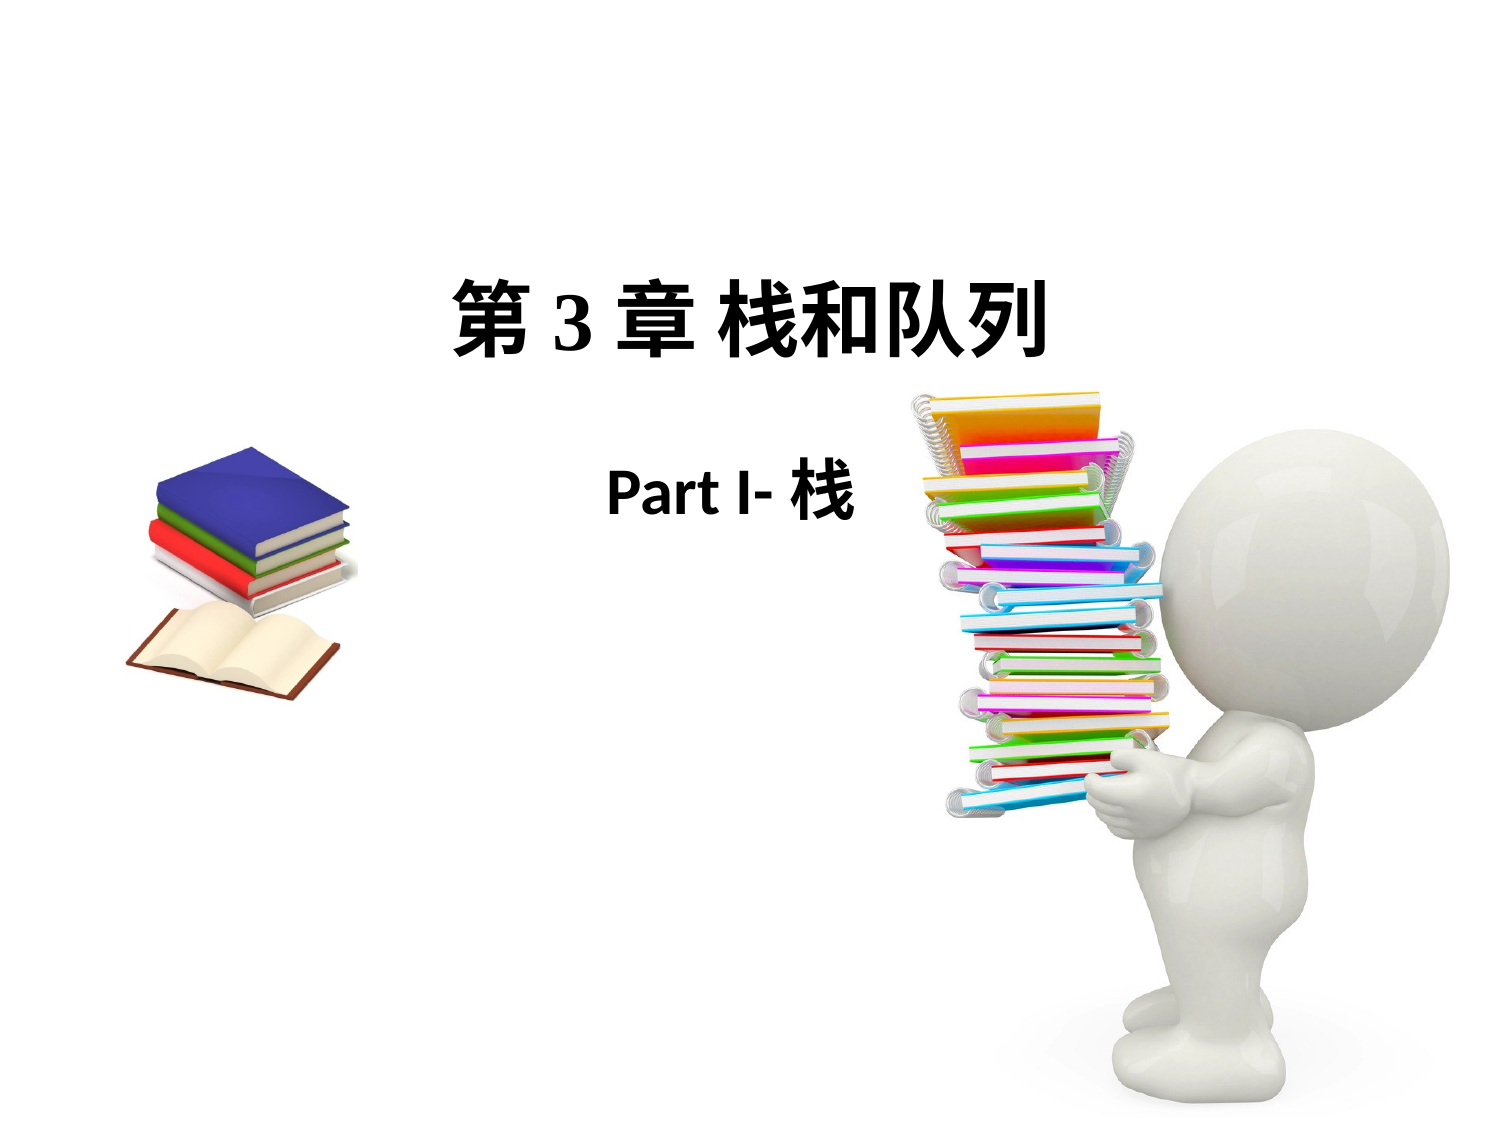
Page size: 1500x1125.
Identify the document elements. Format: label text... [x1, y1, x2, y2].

subtitle Part I-栈 [362, 440, 849, 728]
picture [123, 423, 358, 724]
picture [854, 349, 1497, 1118]
title 第3章 栈和队列 [112, 196, 1388, 438]
